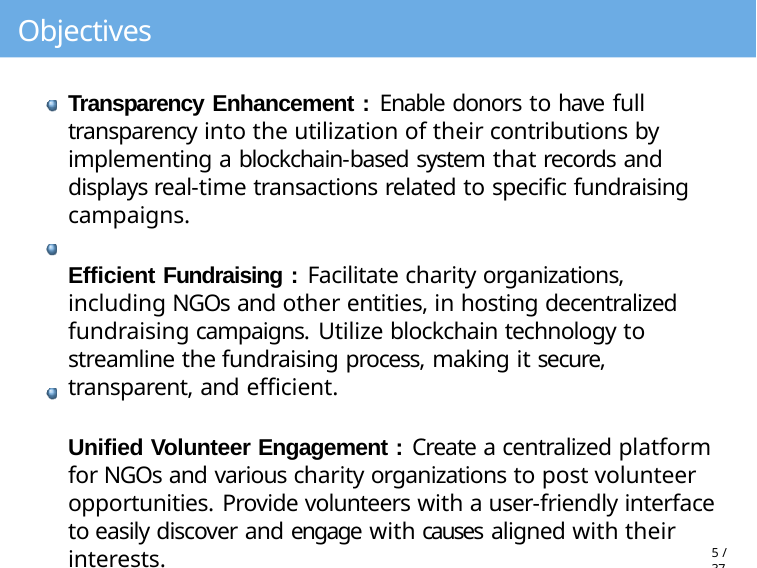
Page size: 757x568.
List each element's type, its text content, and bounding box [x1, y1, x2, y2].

picture [45, 100, 58, 112]
text_box Transparency Enhancement : Enable donors to have full transparency into the utilization of their contributions by implementing a blockchain-based system that records and displays real-time transactions related to specific fundraising campaigns. Efficient Fundraising : Facilitate charity organizations, including NGOs and other entities, in hosting decentralized fundraising campaigns. Utilize blockchain technology to streamline the fundraising process, making it secure, transparent, and efficient. Unified Volunteer Engagement : Create a centralized platform for NGOs and various charity organizations to post volunteer opportunities. Provide volunteers with a user-friendly interface to easily discover and engage with causes aligned with their interests. [66, 86, 726, 568]
picture [45, 388, 58, 400]
slide_number 1 / 37 [698, 548, 745, 568]
picture [45, 244, 58, 256]
title Objectives [15, 9, 267, 108]
